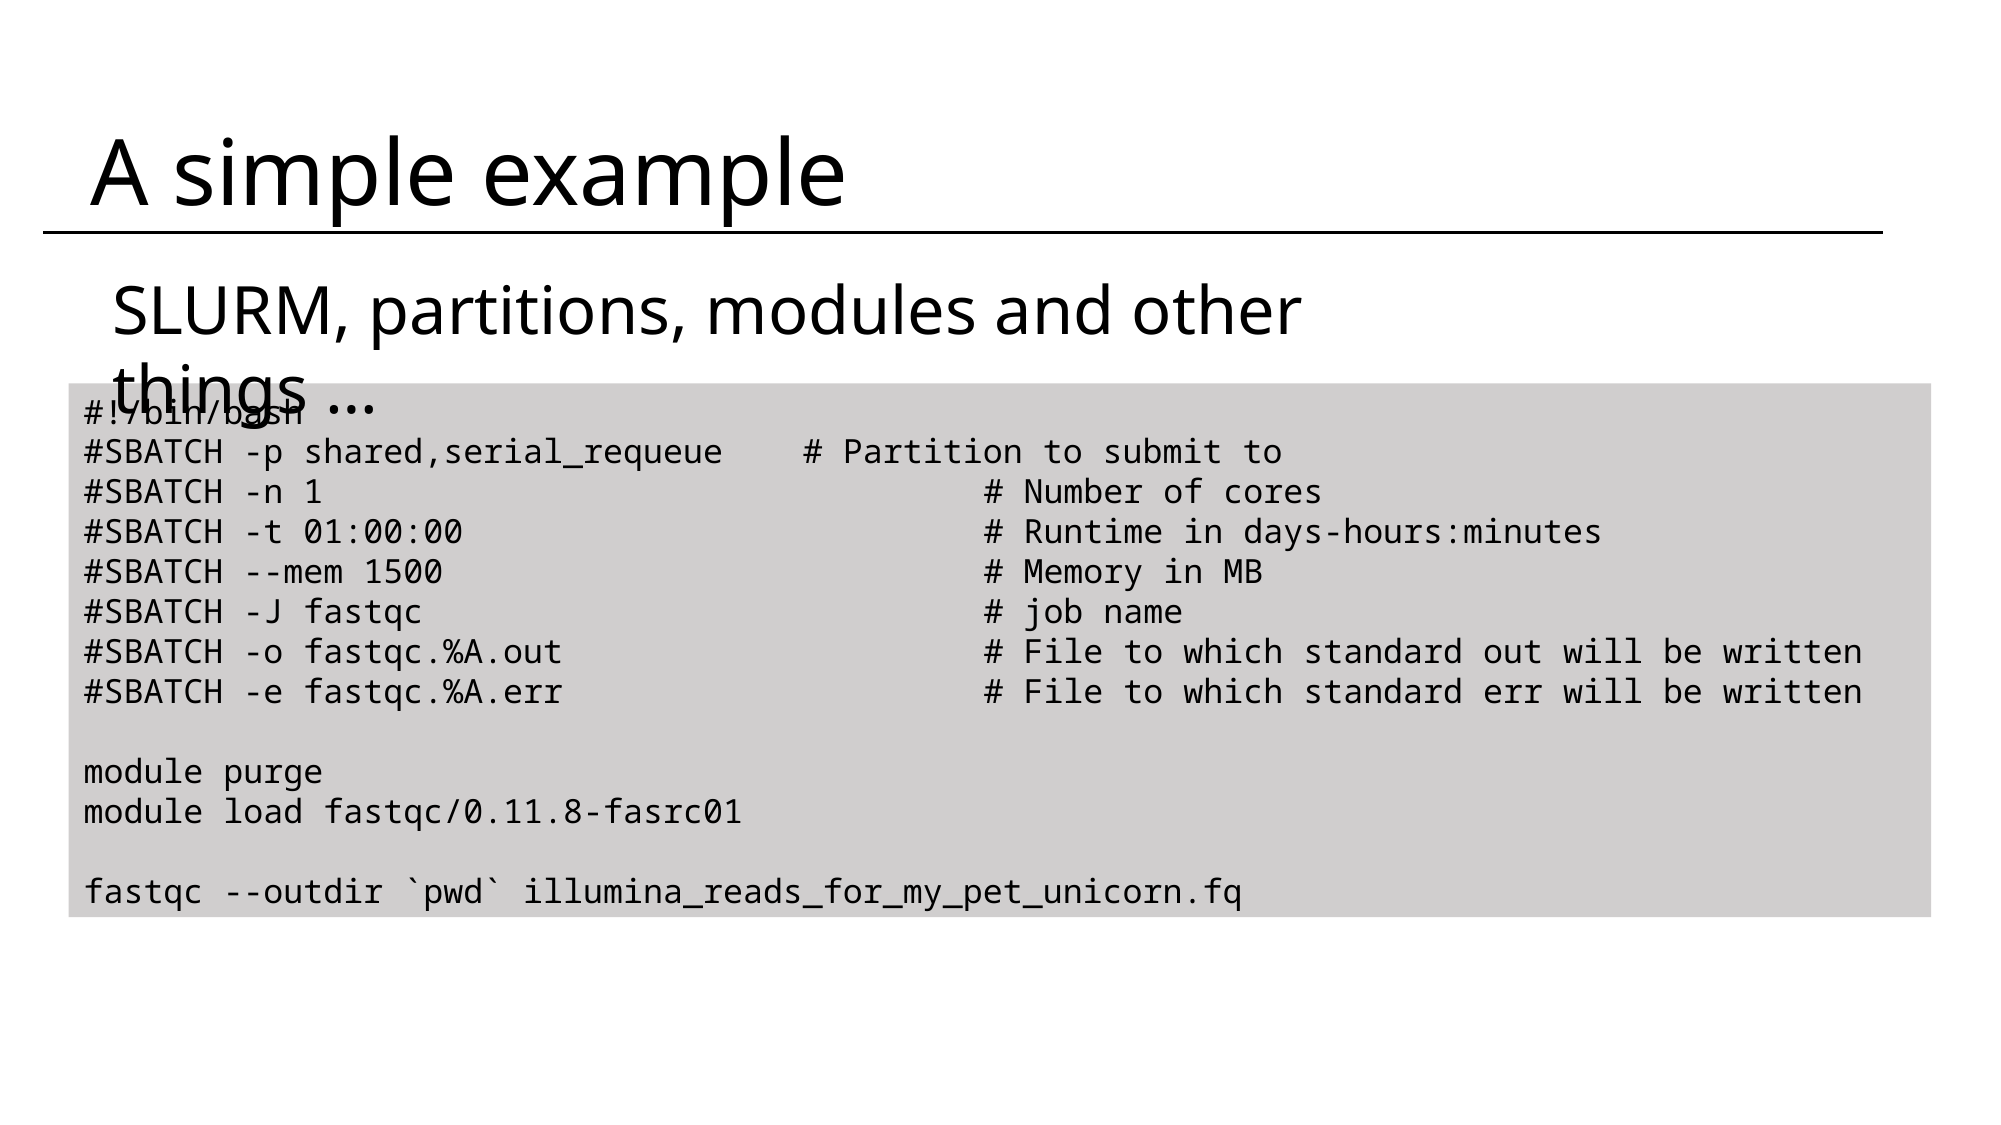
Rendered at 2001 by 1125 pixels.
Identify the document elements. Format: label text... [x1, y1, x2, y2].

text_box #!/bin/bash #SBATCH -p shared,serial_requeue # Partition to submit to #SBATCH -n 1 # Number of cores #SBATCH -t 01:00:00 # Runtime in days-hours:minutes #SBATCH --mem 1500 # Memory in MB #SBATCH -J fastqc # job name #SBATCH -o fastqc.%A.out # File to which standard out will be written #SBATCH -e fastqc.%A.err # File to which standard err will be written module purge module load fastqc/0.11.8-fasrc01 fastqc --outdir `pwd` illumina_reads_for_my_pet_unicorn.fq [68, 383, 1932, 918]
text_box A simple example [75, 45, 1700, 231]
text_box SLURM, partitions, modules and other things … [97, 260, 1423, 435]
